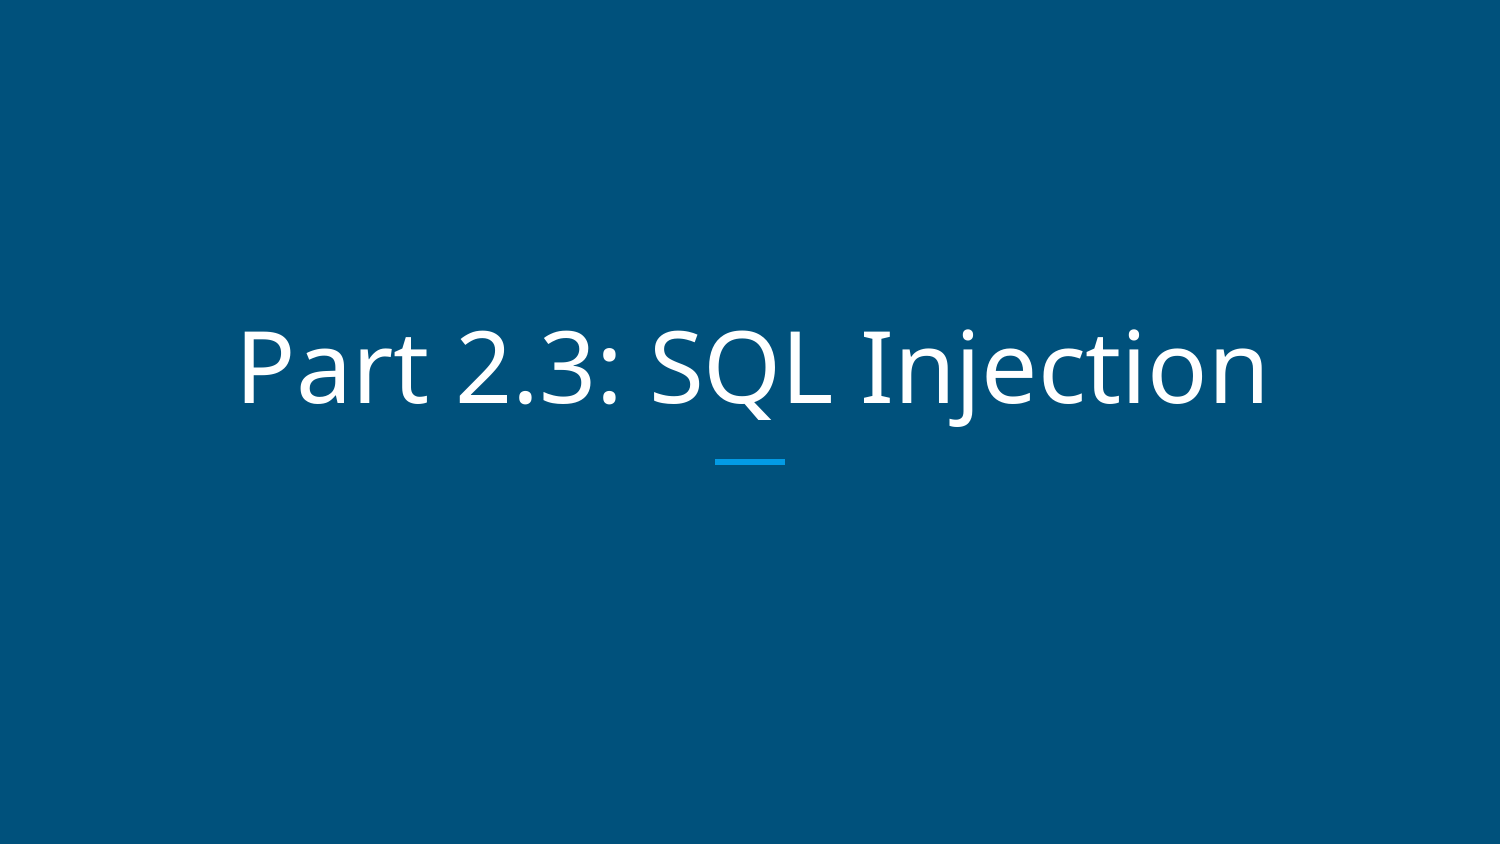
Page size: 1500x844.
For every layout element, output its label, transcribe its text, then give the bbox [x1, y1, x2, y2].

title Part 2.3: SQL Injection [78, 289, 1428, 439]
